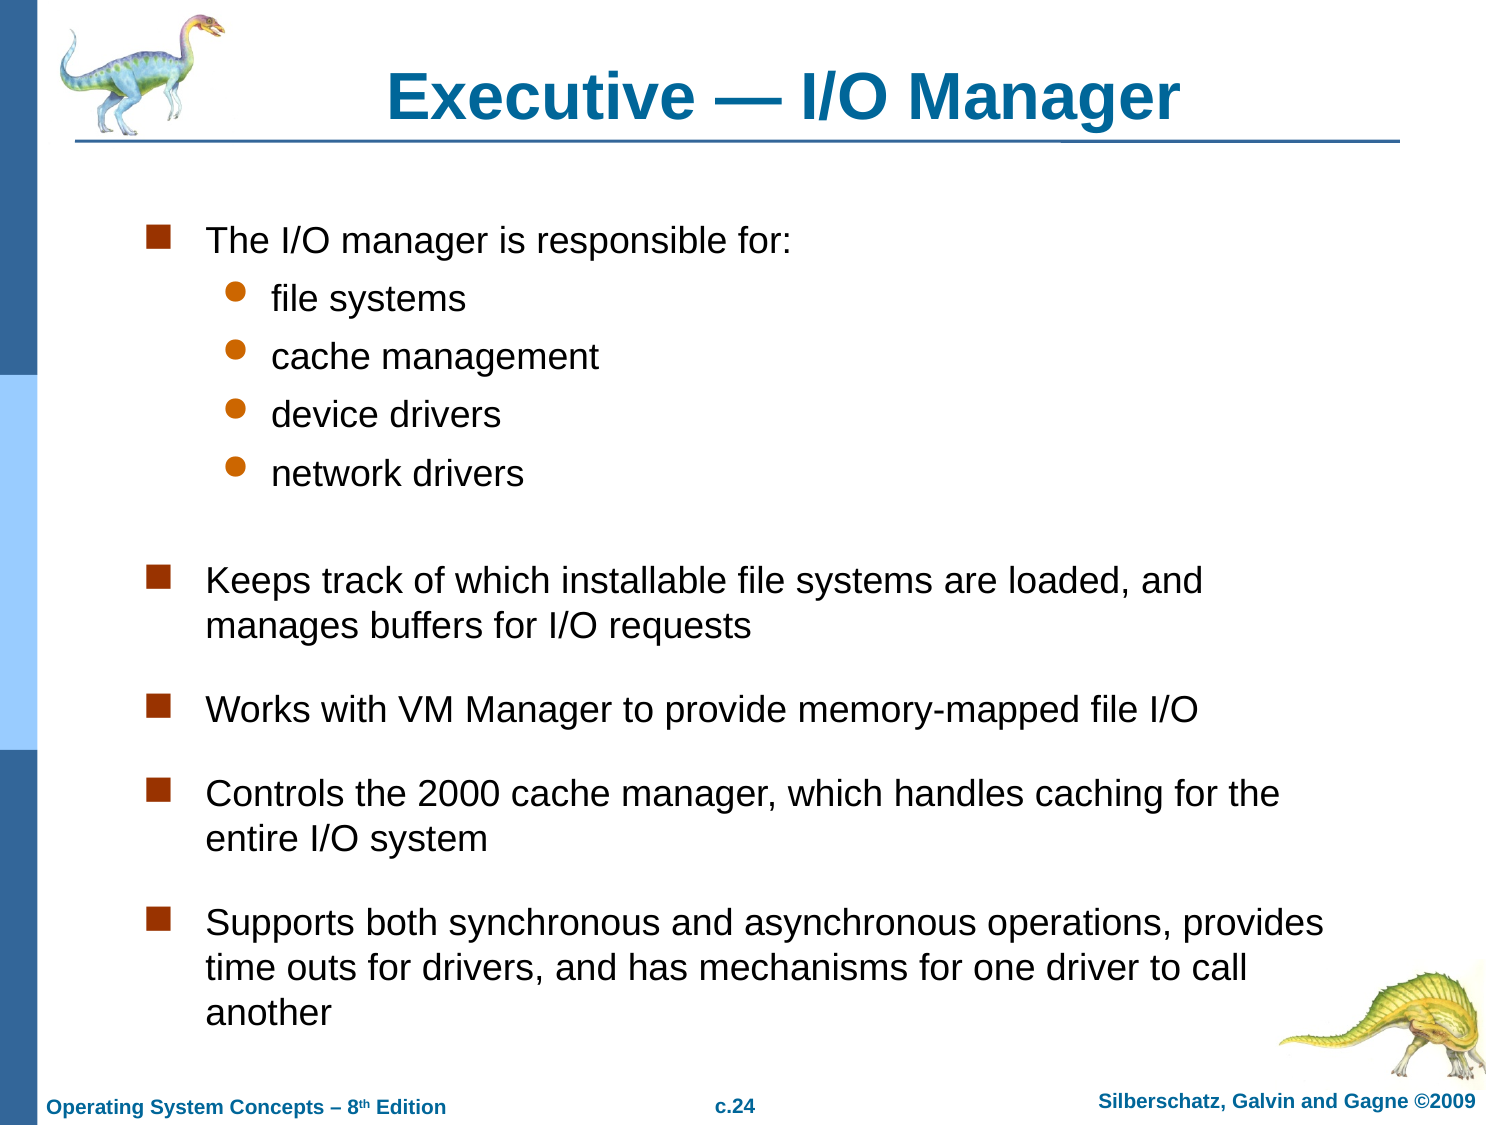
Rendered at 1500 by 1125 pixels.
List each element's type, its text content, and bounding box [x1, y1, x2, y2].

picture [1275, 959, 1486, 1090]
picture [46, 0, 243, 149]
title Executive — I/O Manager [143, 45, 1426, 141]
list The I/O manager is responsible for: file systems cache management device drivers network drivers Keeps track of which installable file systems are loaded, and manages buffers for I/O requests Works with VM Manager to provide memory-mapped file I/O Controls the 2000 cache manager, which handles caching for the entire I/O system Supports both synchronous and asynchronous operations, provides time outs for drivers, and has mechanisms for one driver to call another [133, 208, 1375, 1054]
